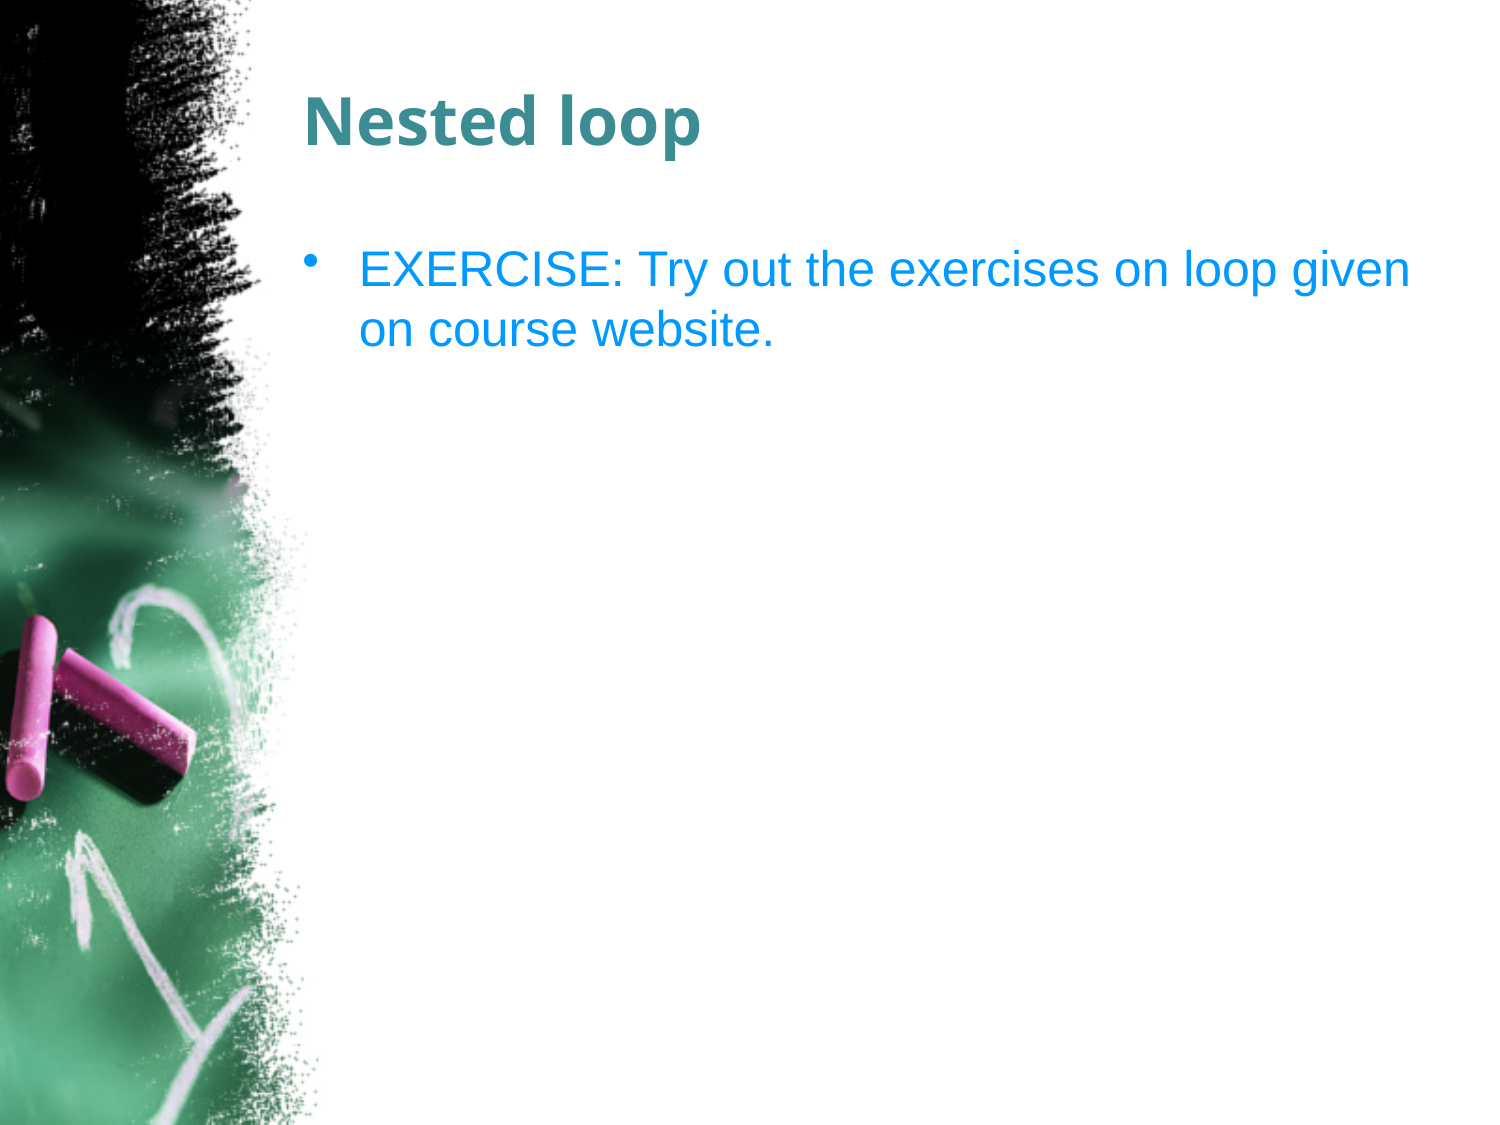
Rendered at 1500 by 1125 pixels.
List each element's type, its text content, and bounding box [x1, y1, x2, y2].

title Nested loop [287, 50, 1438, 188]
list EXERCISE: Try out the exercises on loop given on course website. [287, 228, 1438, 979]
picture [0, 0, 1500, 1125]
